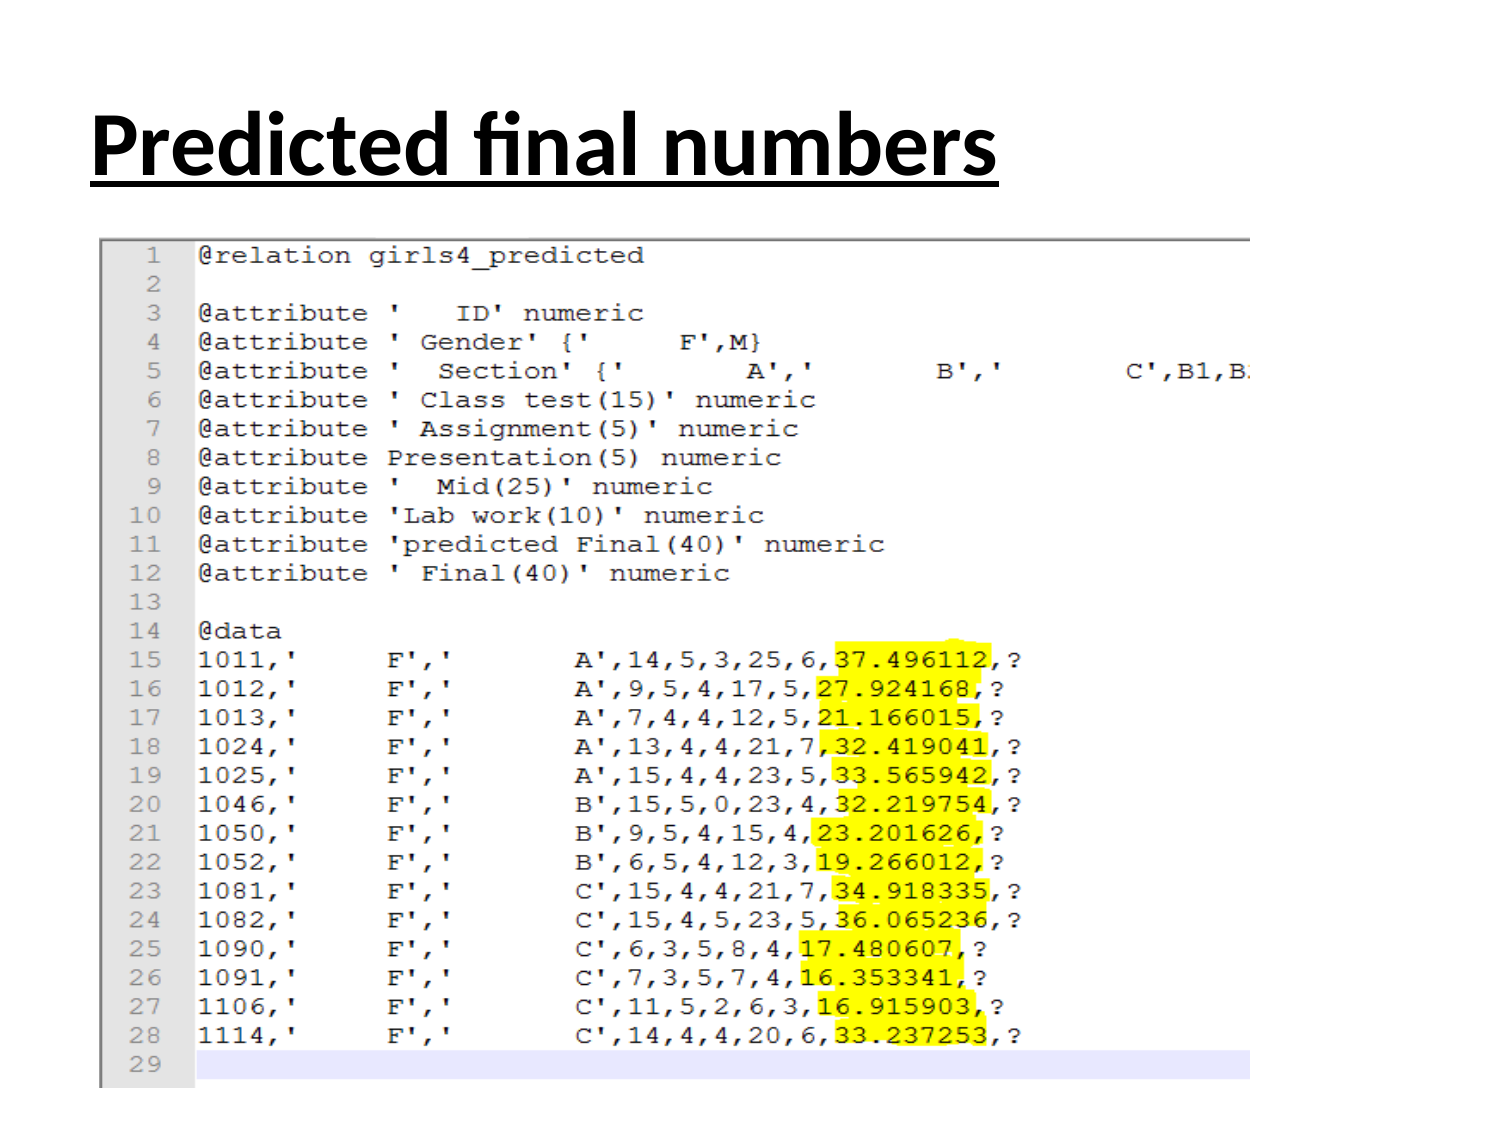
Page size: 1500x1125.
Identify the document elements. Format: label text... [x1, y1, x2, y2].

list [99, 237, 1251, 1088]
title Predicted final numbers [75, 45, 1425, 233]
